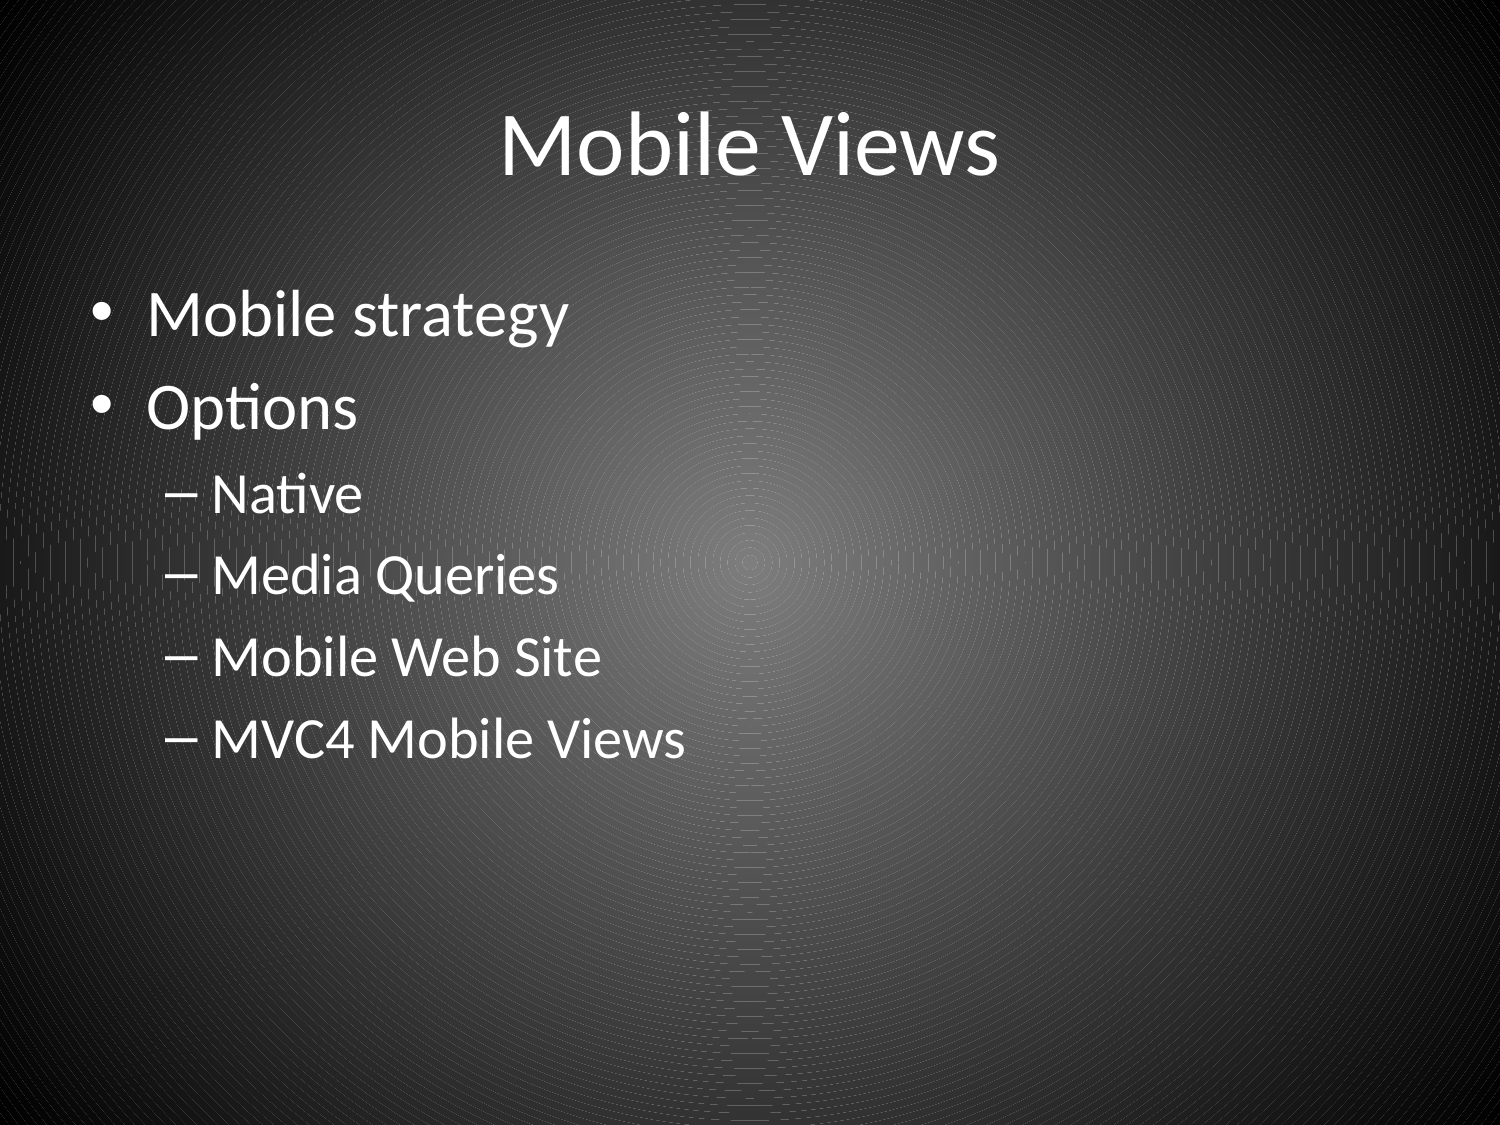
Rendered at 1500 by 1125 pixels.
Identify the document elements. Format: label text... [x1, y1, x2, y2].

list Mobile strategy Options Native Media Queries Mobile Web Site MVC4 Mobile Views [75, 262, 1425, 1005]
title Mobile Views [75, 45, 1425, 233]
